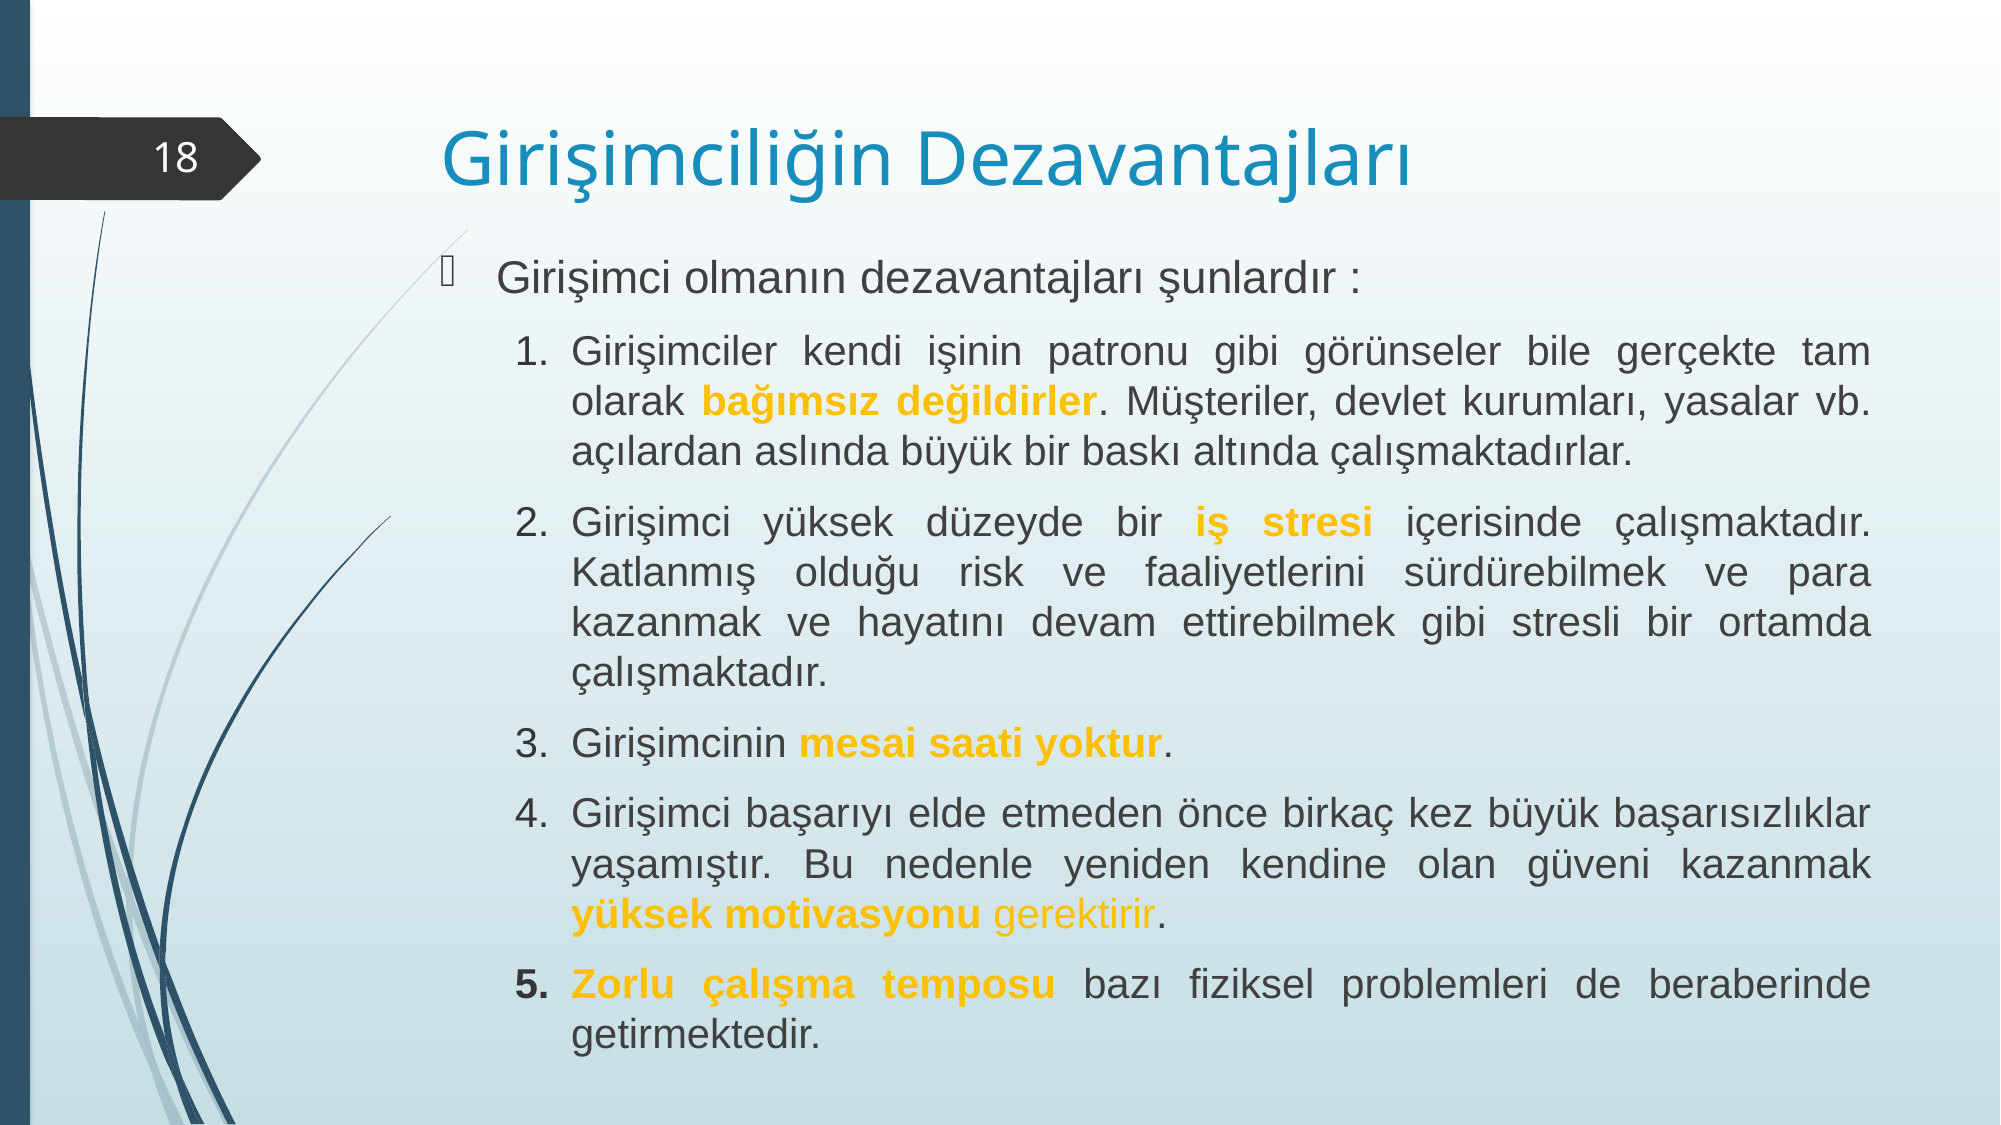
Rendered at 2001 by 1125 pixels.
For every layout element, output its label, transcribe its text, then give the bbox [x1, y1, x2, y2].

list Girişimci olmanın dezavantajları şunlardır : Girişimciler kendi işinin patronu gibi görünseler bile gerçekte tam olarak bağımsız değildirler. Müşteriler, devlet kurumları, yasalar vb. açılardan aslında büyük bir baskı altında çalışmaktadırlar. Girişimci yüksek düzeyde bir iş stresi içerisinde çalışmaktadır. Katlanmış olduğu risk ve faaliyetlerini sürdürebilmek ve para kazanmak ve hayatını devam ettirebilmek gibi stresli bir ortamda çalışmaktadır. Girişimcinin mesai saati yoktur. Girişimci başarıyı elde etmeden önce birkaç kez büyük başarısızlıklar yaşamıştır. Bu nedenle yeniden kendine olan güveni kazanmak yüksek motivasyonu gerektirir. Zorlu çalışma temposu bazı fiziksel problemleri de beraberinde getirmektedir. [424, 240, 1888, 1016]
slide_number 18 [87, 129, 216, 190]
title Girişimciliğin Dezavantajları [425, 102, 1888, 240]
